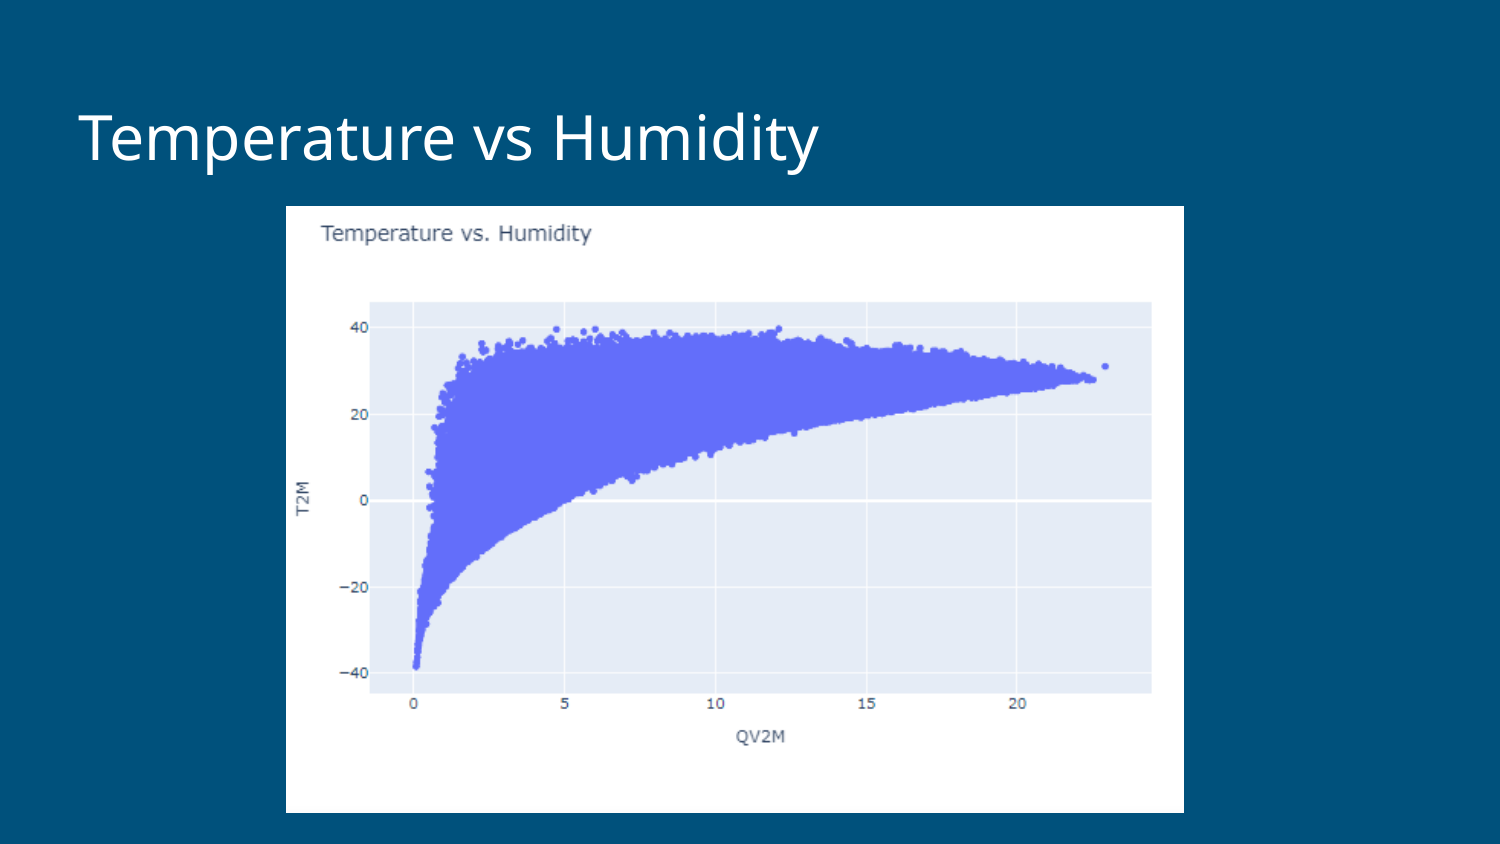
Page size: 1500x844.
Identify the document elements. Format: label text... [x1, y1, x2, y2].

title Temperature vs Humidity [63, 75, 1437, 188]
picture [287, 207, 1183, 812]
